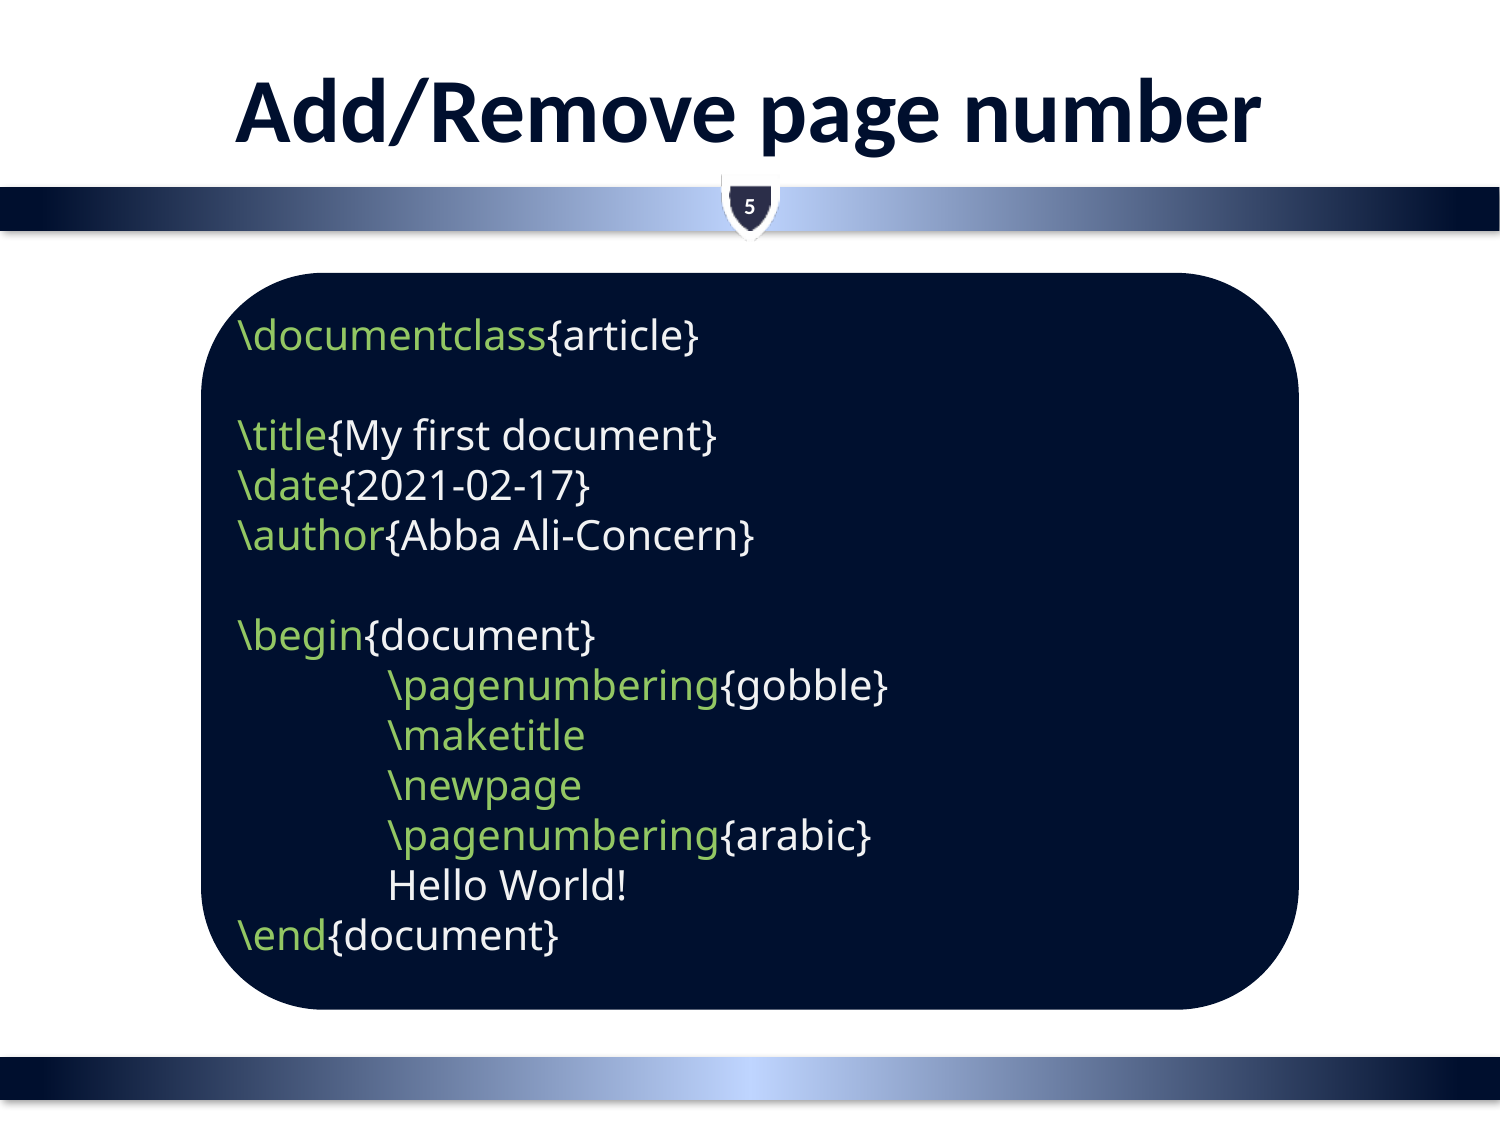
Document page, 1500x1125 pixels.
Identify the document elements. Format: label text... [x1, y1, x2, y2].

slide_number 5 [718, 174, 782, 235]
picture [720, 235, 780, 242]
text_box \documentclass{article} \title{My first document} \date{2021-02-17} \author{Abba Ali-Concern} \begin{document} \pagenumbering{gobble} \maketitle \newpage \pagenumbering{arabic} Hello World! \end{document} [201, 272, 1299, 1010]
title Add/Remove page number [75, 12, 1425, 200]
